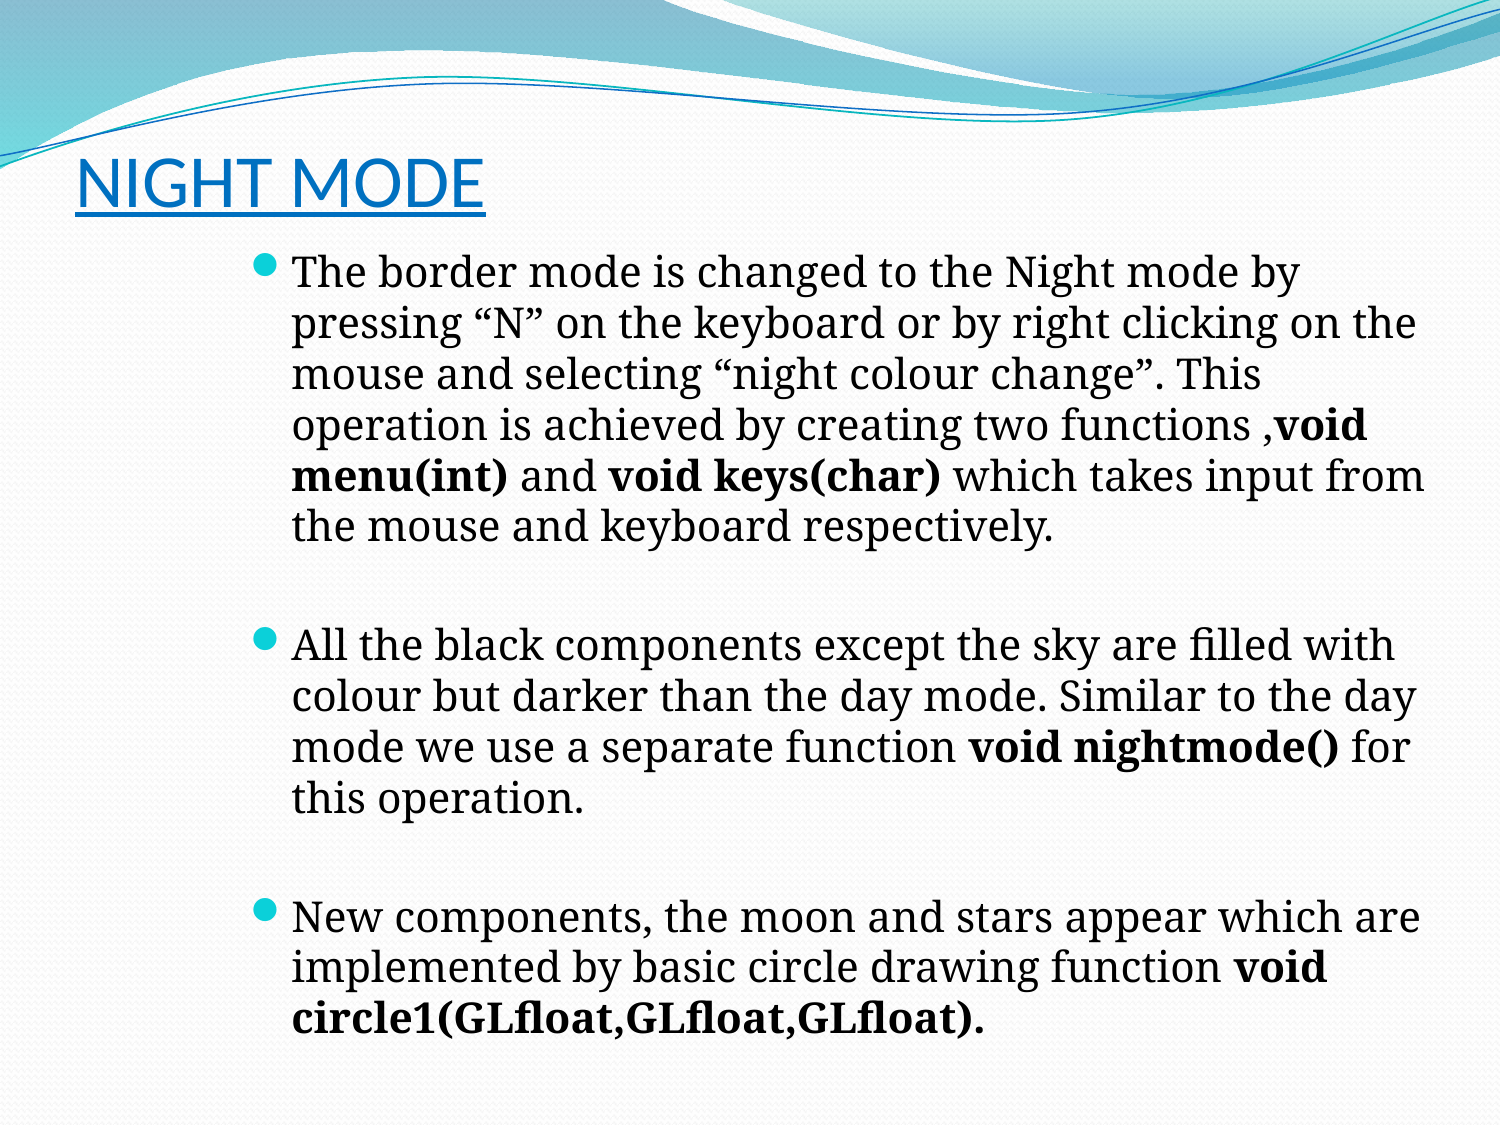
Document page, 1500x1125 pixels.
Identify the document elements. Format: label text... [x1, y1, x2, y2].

list The border mode is changed to the Night mode by pressing “N” on the keyboard or by right clicking on the mouse and selecting “night colour change”. This operation is achieved by creating two functions ,void menu(int) and void keys(char) which takes input from the mouse and keyboard respectively. All the black components except the sky are filled with colour but darker than the day mode. Similar to the day mode we use a separate function void nightmode() for this operation. New components, the moon and stars appear which are implemented by basic circle drawing function void circle1(GLfloat,GLfloat,GLfloat). [235, 237, 1466, 1059]
title NIGHT MODE [75, 35, 1425, 223]
